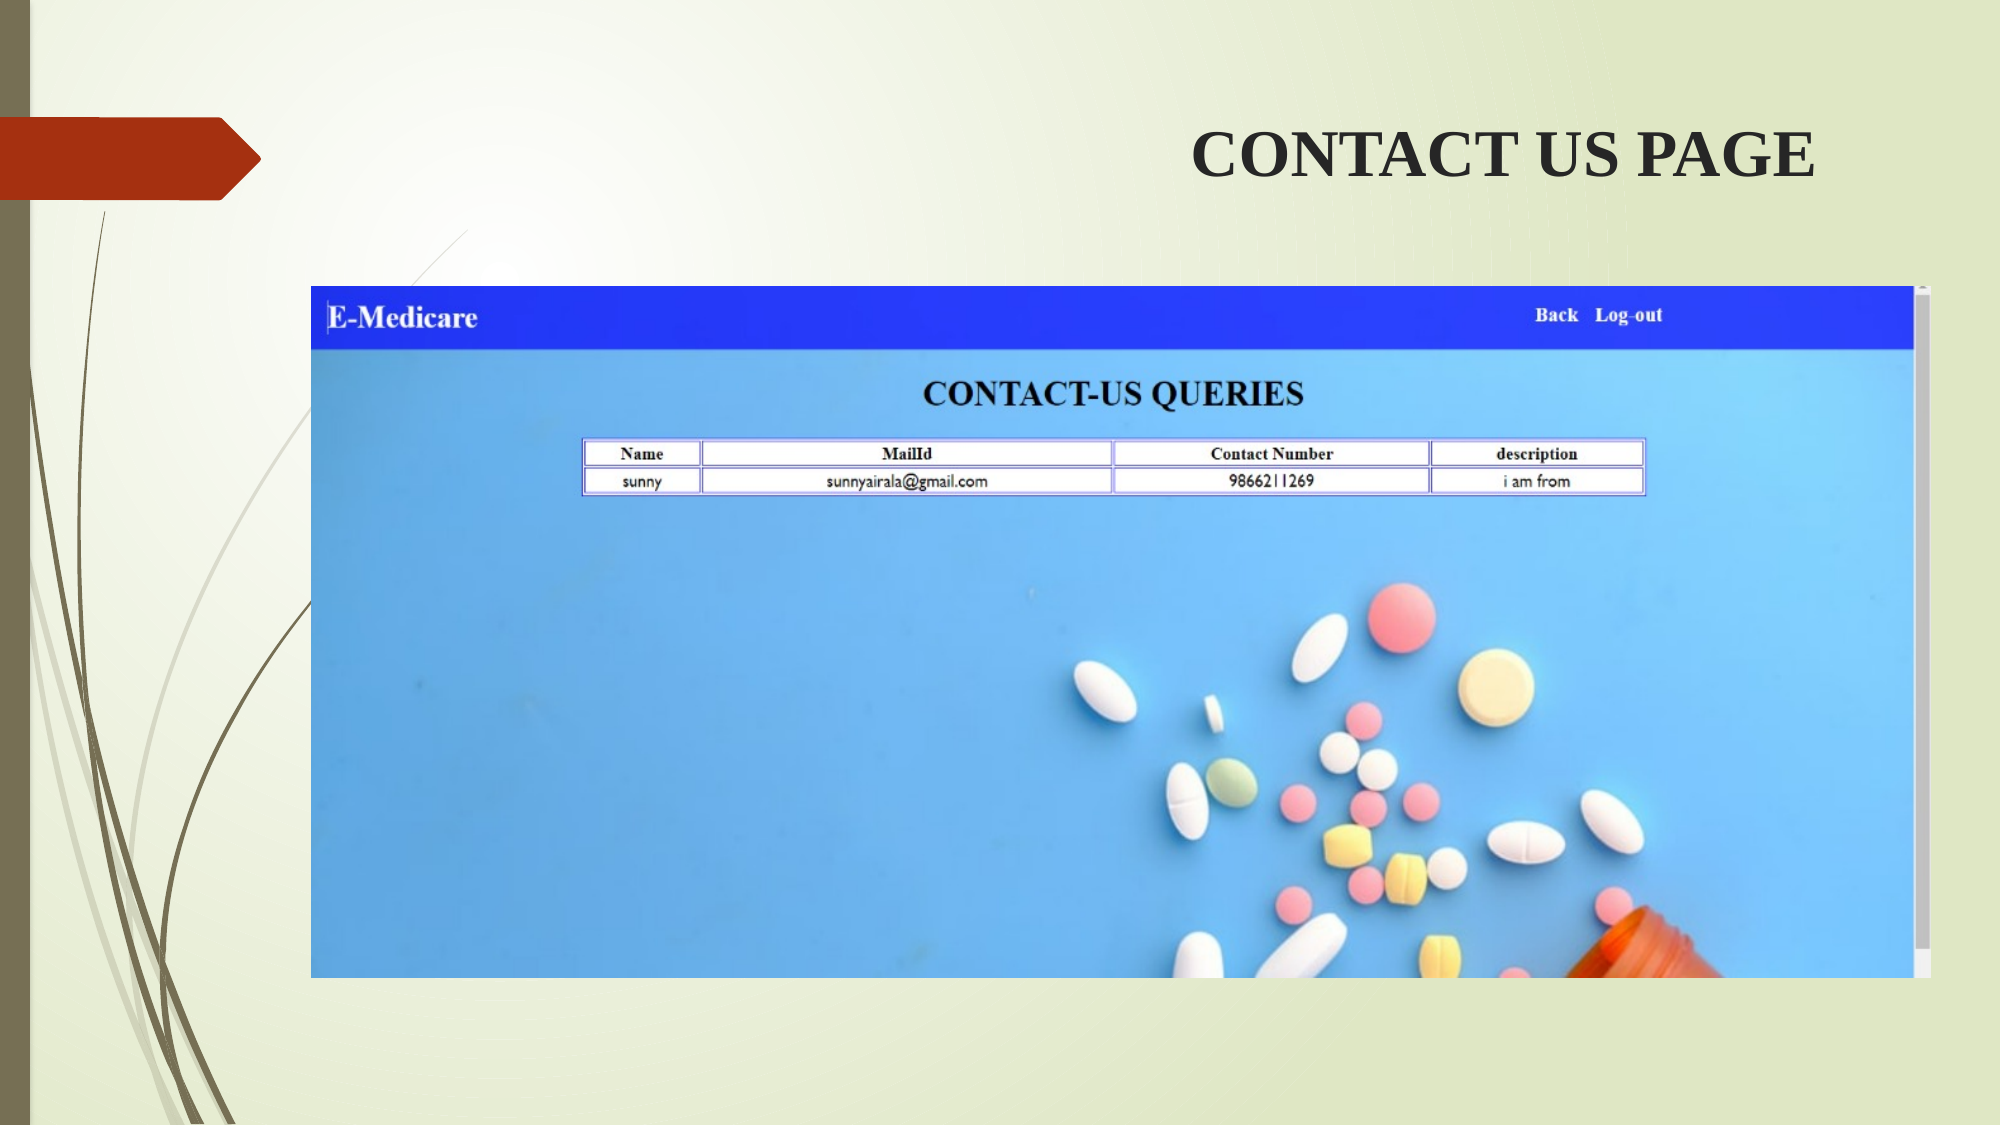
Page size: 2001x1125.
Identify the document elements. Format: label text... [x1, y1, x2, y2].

picture [310, 286, 1931, 979]
title CONTACT US PAGE [425, 102, 1888, 286]
